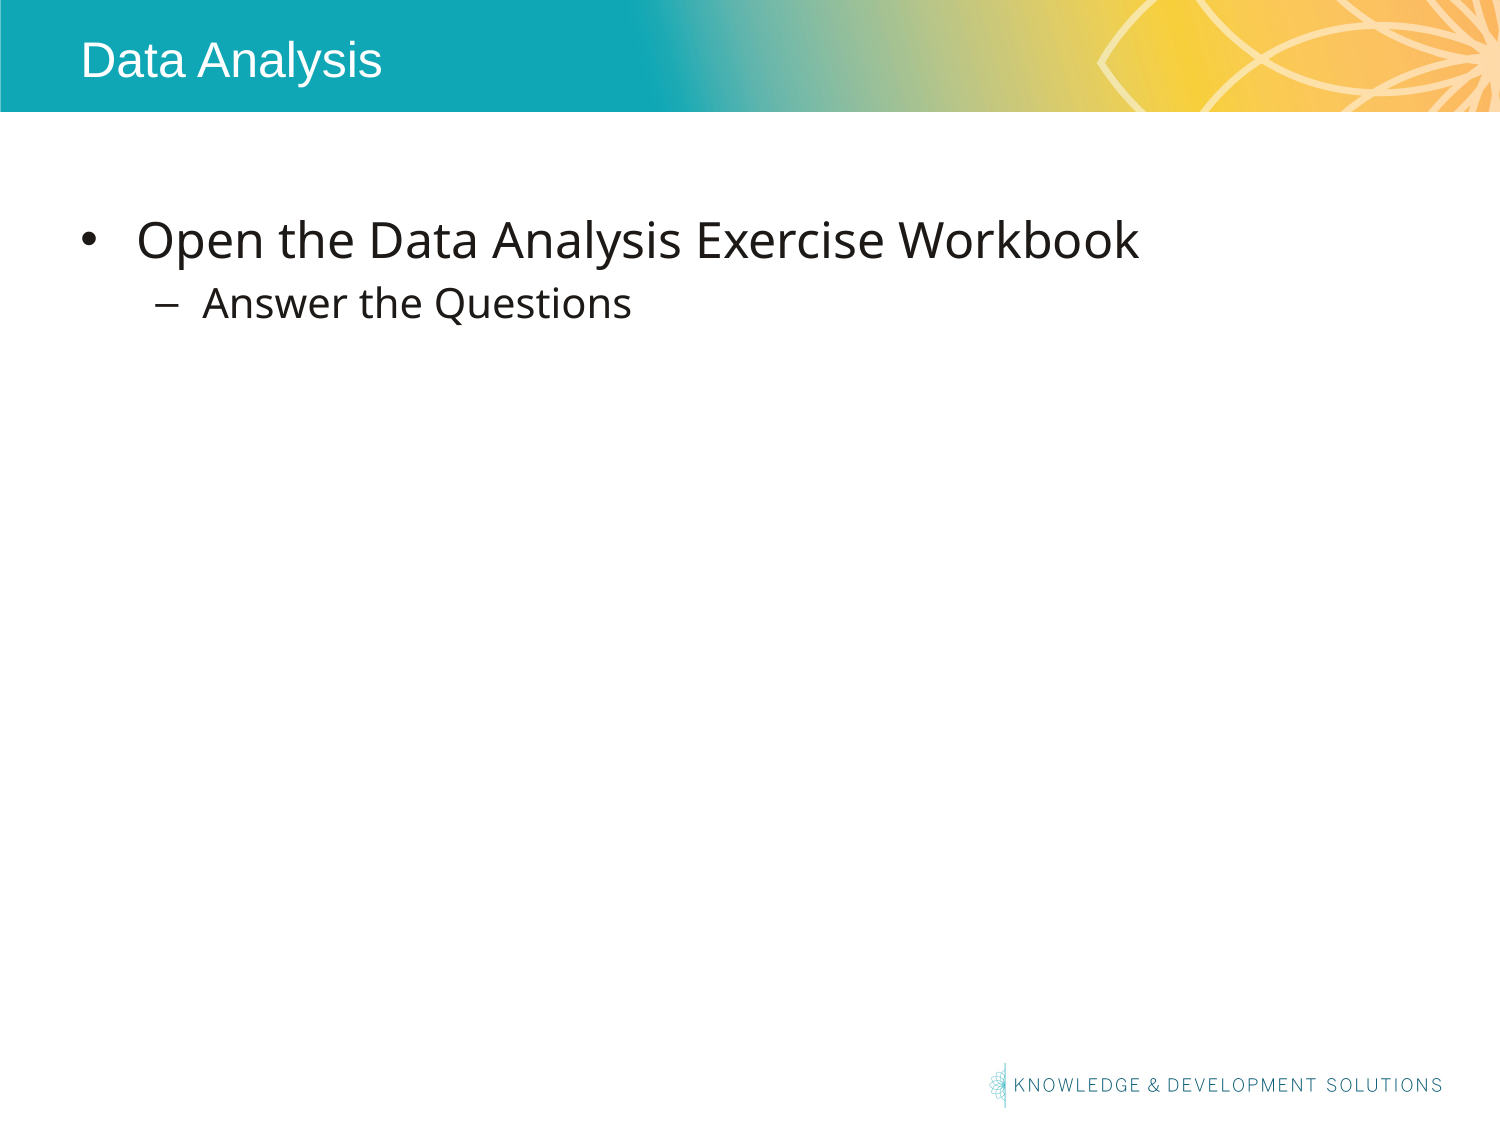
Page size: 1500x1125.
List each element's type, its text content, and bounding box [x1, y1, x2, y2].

title Data Analysis [65, 19, 1416, 90]
list Open the Data Analysis Exercise Workbook Answer the Questions [65, 200, 1416, 1022]
picture [0, 0, 1500, 112]
picture [971, 1051, 1500, 1125]
